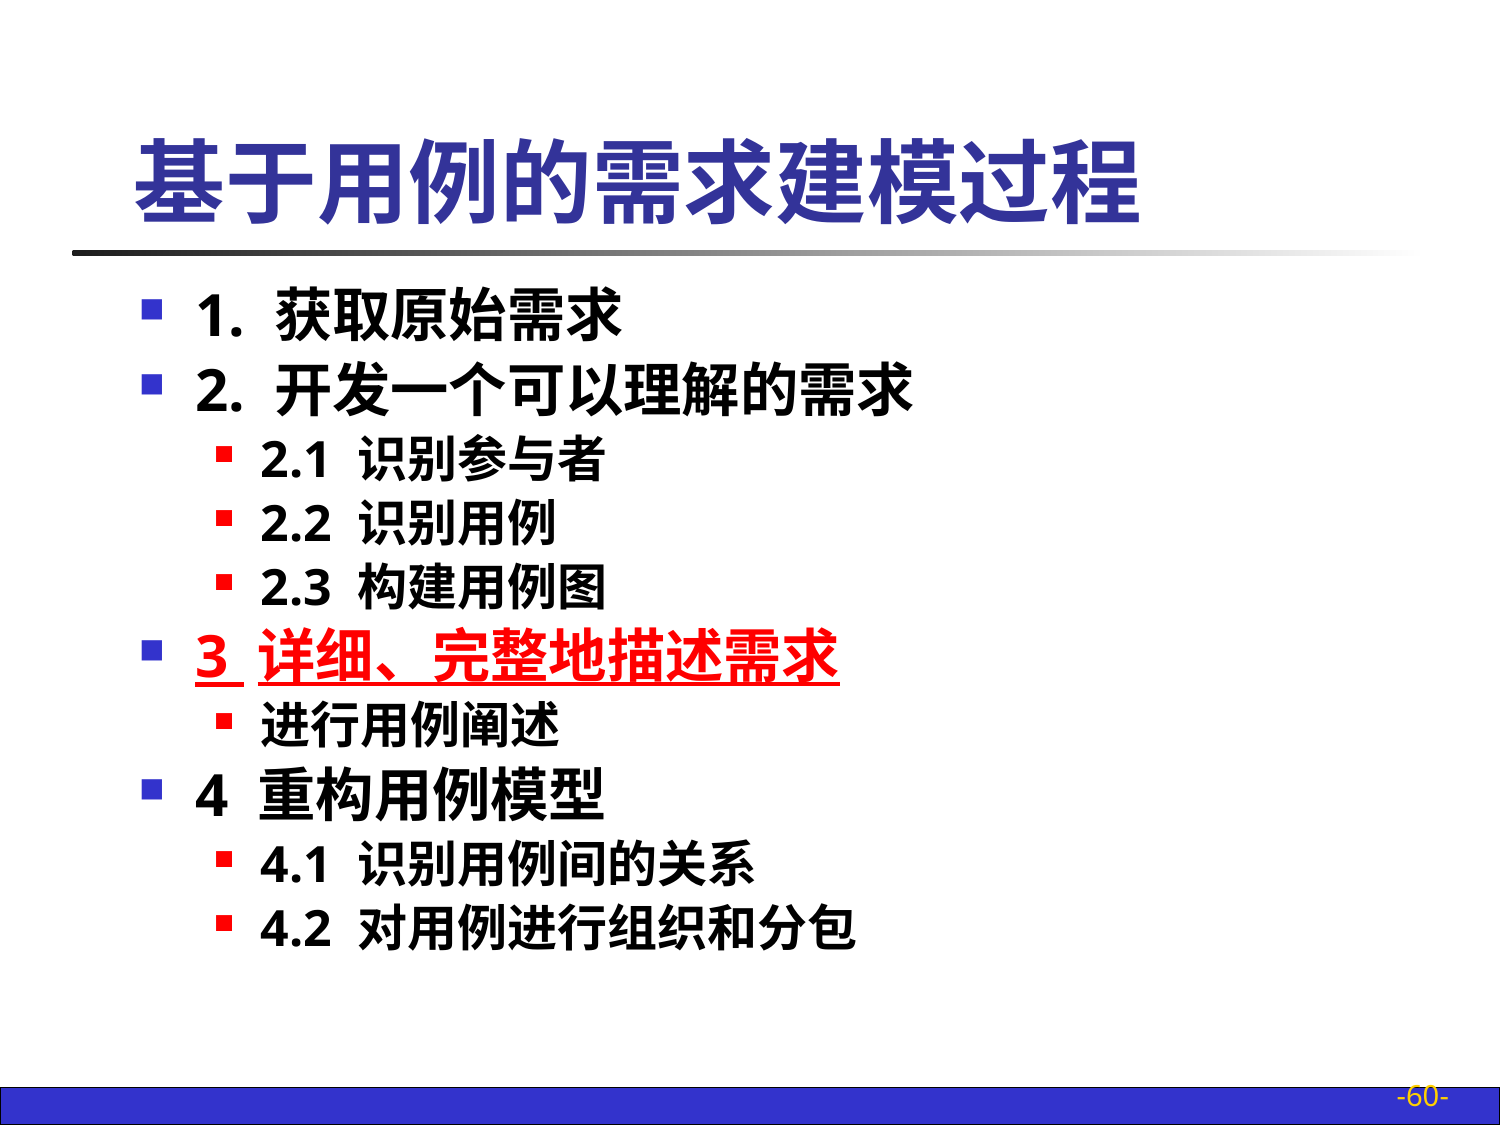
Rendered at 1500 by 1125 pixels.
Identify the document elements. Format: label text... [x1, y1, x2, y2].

title 基于用例的需求建模过程 [118, 54, 1398, 243]
slide_number -60- [1151, 1074, 1465, 1125]
list 1. 获取原始需求 2. 开发一个可以理解的需求 2.1 识别参与者 2.2 识别用例 2.3 构建用例图 3 详细、完整地描述需求 进行用例阐述 4 重构用例模型 4.1 识别用例间的关系 4.2 对用例进行组织和分包 [123, 278, 1399, 1012]
